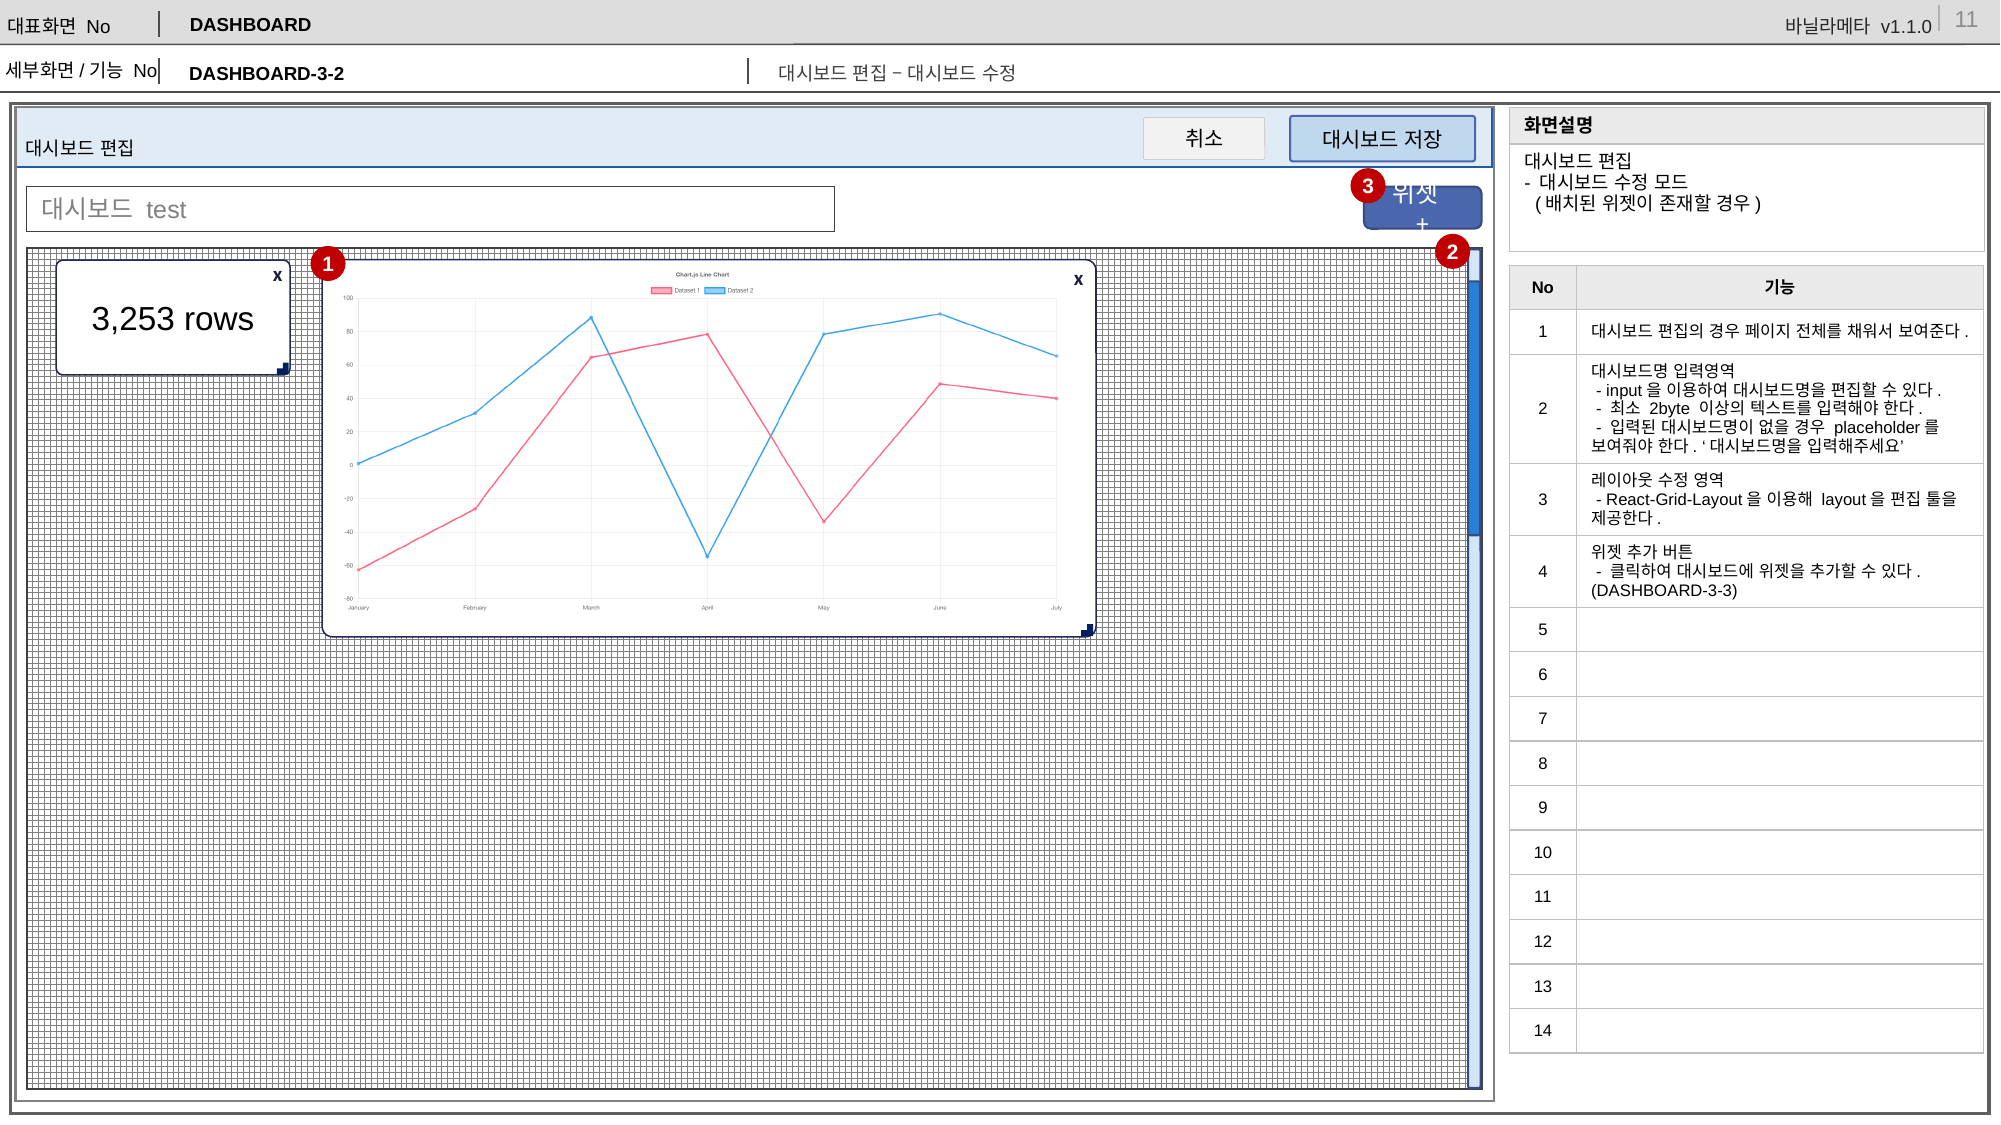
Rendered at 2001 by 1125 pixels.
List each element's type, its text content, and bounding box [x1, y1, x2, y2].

table_cell 4 [1510, 536, 1576, 607]
table_cell 1 [1510, 310, 1576, 354]
table_cell [1577, 875, 1983, 919]
text_box 대시보드 test [26, 186, 835, 232]
table_cell 12 [1510, 920, 1576, 963]
table_cell [1577, 697, 1983, 740]
list DASHBOARD [174, 0, 1204, 43]
table_cell [1577, 652, 1983, 696]
text_box 2 [1435, 233, 1471, 269]
text_box [1467, 280, 1482, 537]
table_cell 13 [1510, 965, 1576, 1008]
table_header 기능 [1577, 266, 1983, 309]
table_cell 14 [1510, 1009, 1576, 1052]
table_cell 9 [1510, 786, 1576, 829]
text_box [56, 253, 298, 375]
table_cell 8 [1510, 742, 1576, 785]
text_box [322, 256, 1099, 637]
table_cell 5 [1510, 608, 1576, 651]
text_box [1467, 248, 1482, 282]
table_cell 10 [1510, 831, 1576, 874]
table_cell 7 [1510, 697, 1576, 740]
table_cell 대시보드 편집의 경우 페이지 전체를 채워서 보여준다. [1577, 310, 1983, 354]
table_cell [1577, 831, 1983, 874]
text_box [26, 247, 1469, 1090]
text_box 위젯 + [1362, 185, 1483, 230]
table_header 화면설명 [1510, 108, 1984, 143]
text_box 대시보드 저장 [1289, 114, 1477, 163]
table_cell 3 [1510, 464, 1576, 535]
text_box [14, 106, 1495, 1102]
list DASHBOARD-3-2 [174, 49, 749, 92]
text_box [1467, 534, 1482, 1090]
table_cell 대시보드 편집 - 대시보드 수정 모드 (배치된 위젯이 존재할 경우) [1510, 145, 1984, 251]
table_cell 레이아웃 수정 영역 - React-Grid-Layout을 이용해 layout을 편집 툴을 제공한다. [1577, 464, 1983, 535]
table_cell [1577, 786, 1983, 829]
table_cell [1577, 920, 1983, 963]
text_box 취소 [1142, 116, 1266, 161]
table_cell [1577, 742, 1983, 785]
table_cell [1577, 608, 1983, 651]
text_box 대시보드 편집 [11, 129, 232, 167]
text_box 3 [1350, 168, 1386, 204]
text_box 1 [310, 245, 344, 280]
table_cell [1577, 965, 1983, 1008]
list 대시보드 편집 – 대시보드 수정 [763, 49, 1748, 92]
table_cell 11 [1510, 875, 1576, 919]
table_cell 위젯 추가 버튼 - 클릭하여 대시보드에 위젯을 추가할 수 있다.(DASHBOARD-3-3) [1577, 536, 1983, 607]
table_cell 대시보드명 입력영역 - input을 이용하여 대시보드명을 편집할 수 있다. - 최소 2byte 이상의 텍스트를 입력해야 한다. - 입력된 대시보드명이 없을 경우 placeholder를 보여줘야 한다. ‘대시보드명을 입력해주세요’ [1577, 355, 1983, 463]
table_header No [1510, 266, 1576, 309]
table_cell 2 [1510, 355, 1576, 463]
table_cell 6 [1510, 652, 1576, 696]
table_cell [1577, 1009, 1983, 1052]
